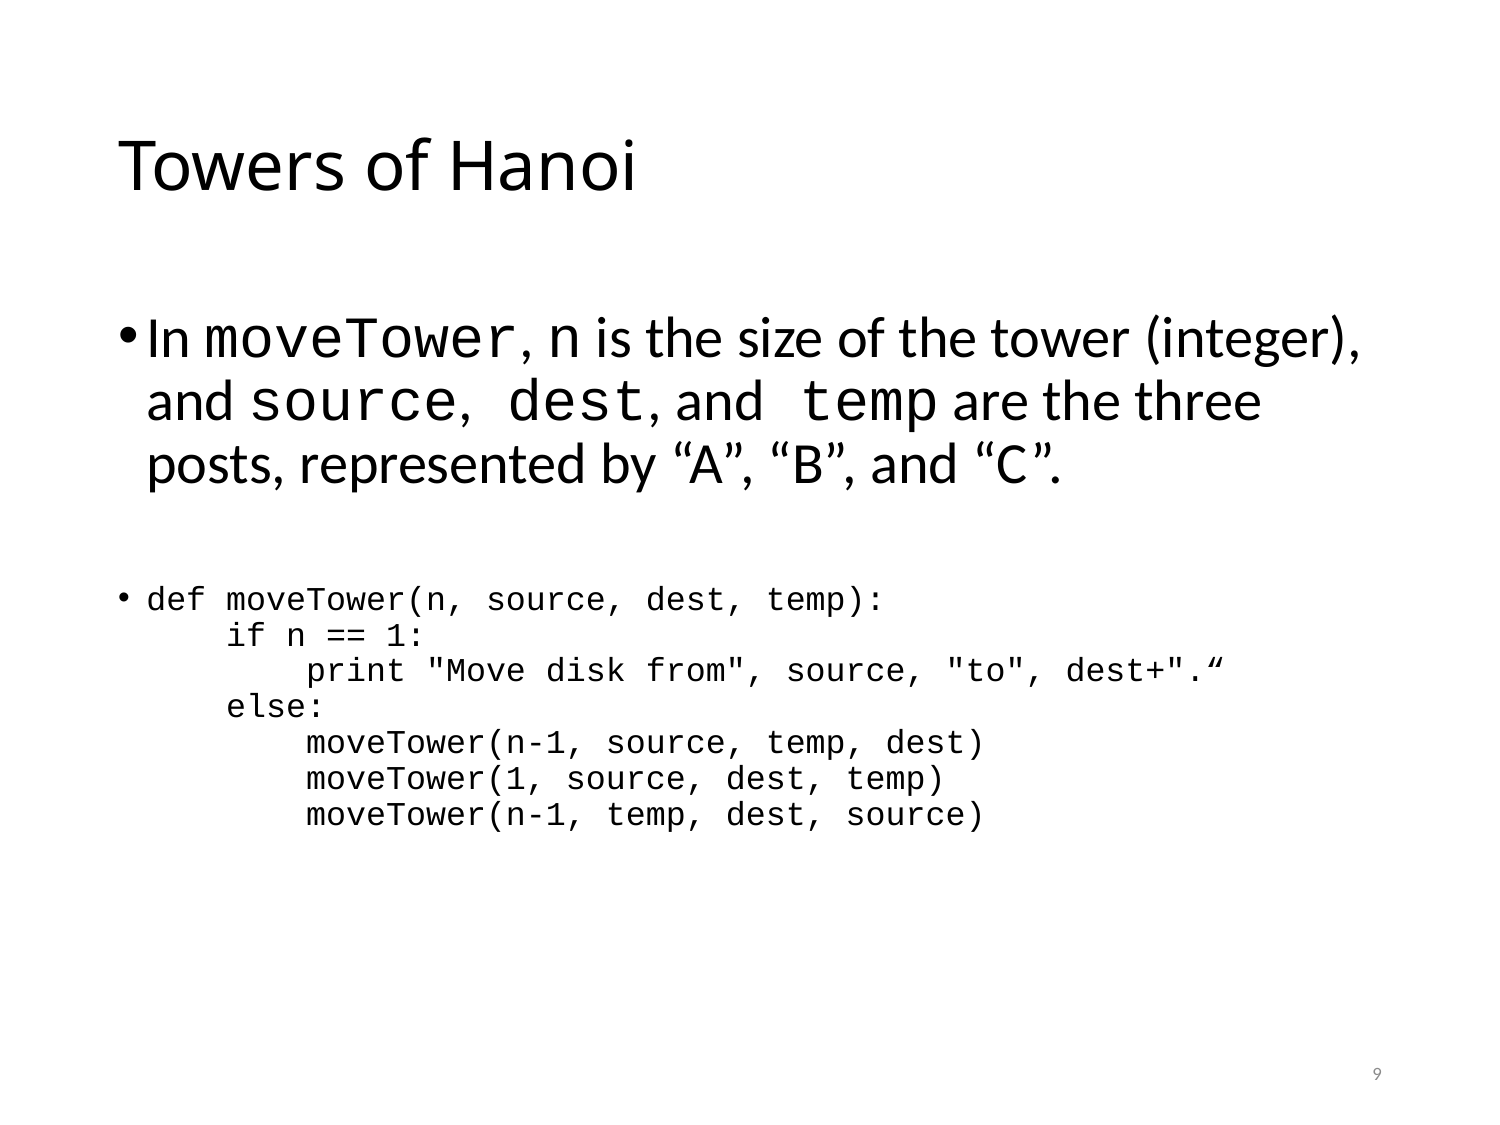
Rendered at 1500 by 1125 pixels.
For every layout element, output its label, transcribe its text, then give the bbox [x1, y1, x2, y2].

list In moveTower, n is the size of the tower (integer), and source, dest, and temp are the three posts, represented by “A”, “B”, and “C”. def moveTower(n, source, dest, temp): if n == 1: print "Move disk from", source, "to", dest+".“ else: moveTower(n-1, source, temp, dest) moveTower(1, source, dest, temp) moveTower(n-1, temp, dest, source) [103, 299, 1397, 1014]
slide_number 9 [1059, 1042, 1397, 1103]
title Towers of Hanoi [103, 59, 1397, 278]
